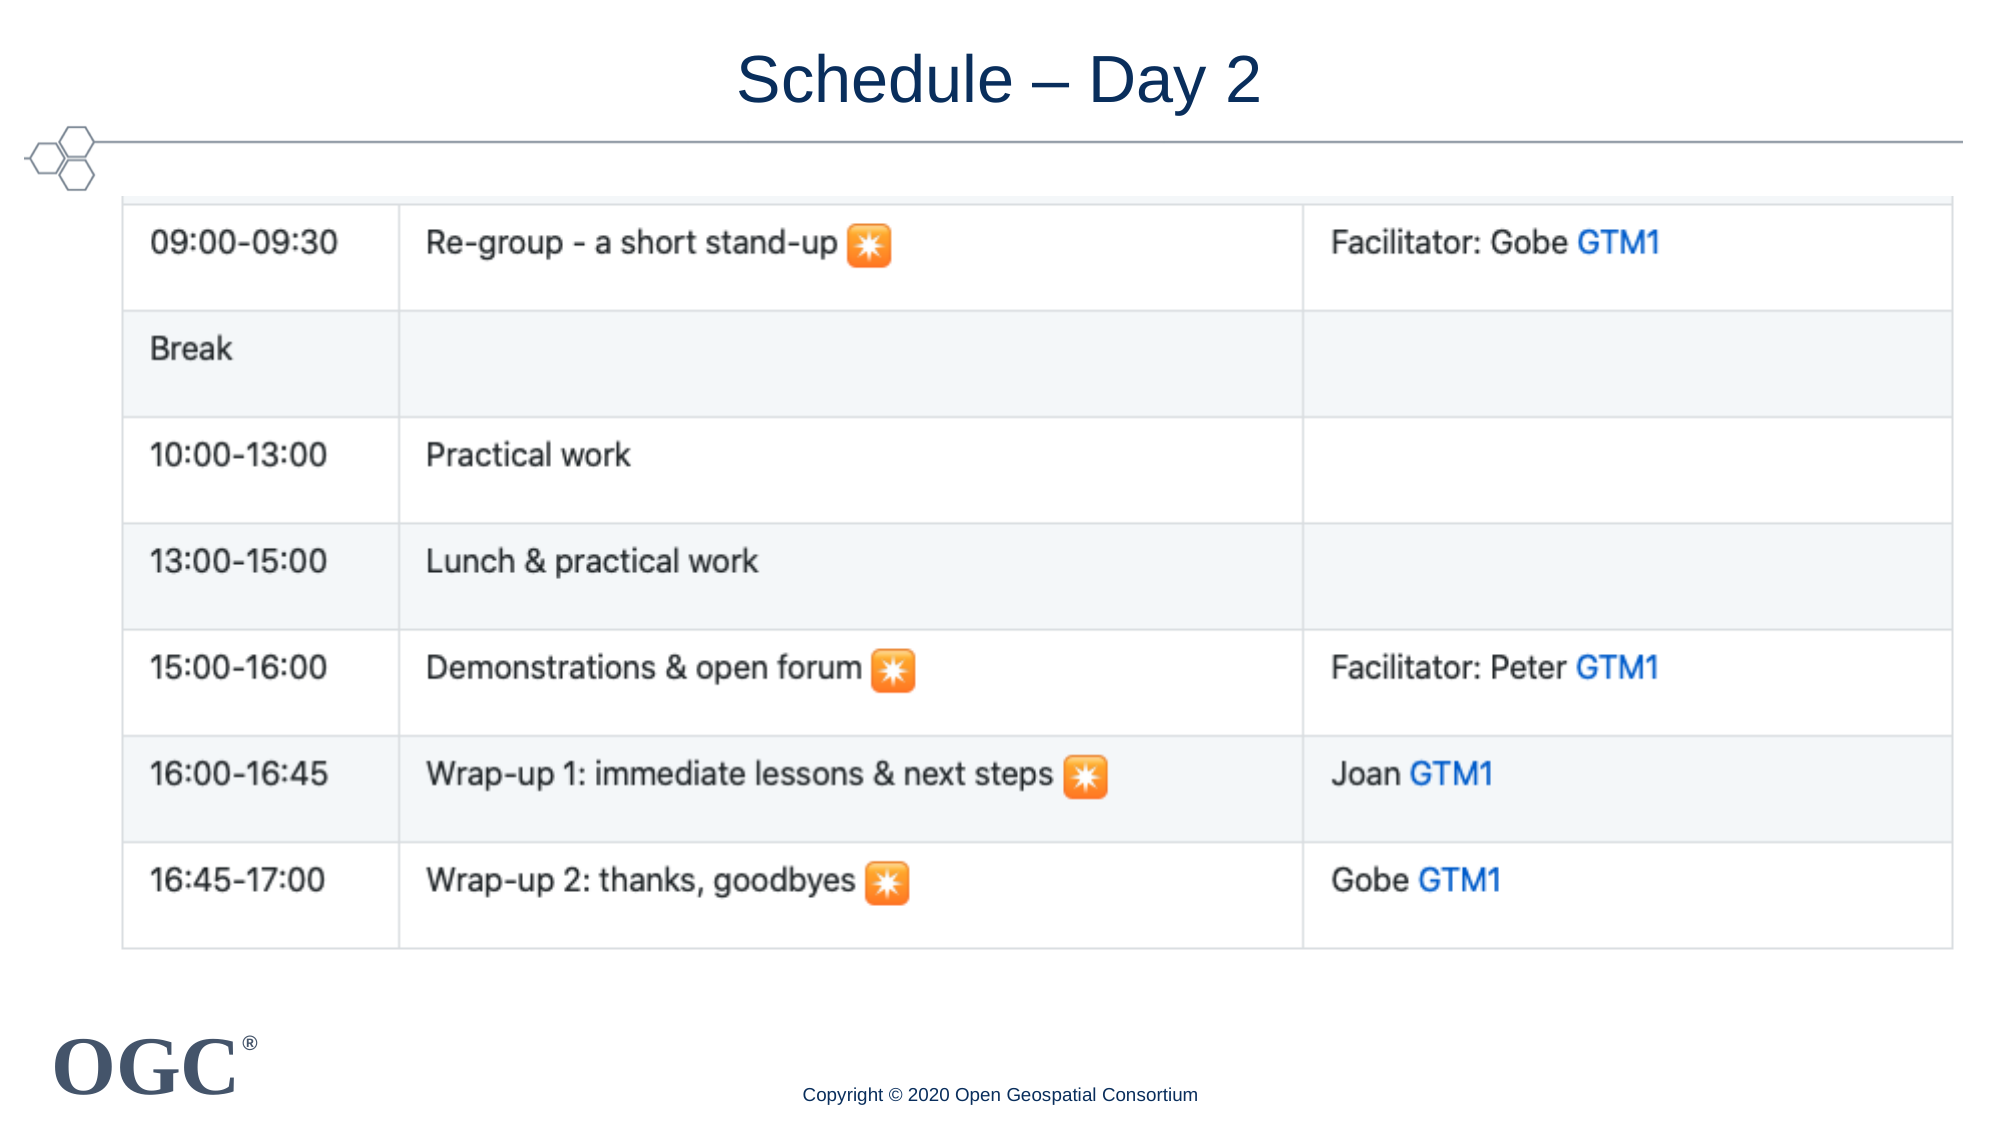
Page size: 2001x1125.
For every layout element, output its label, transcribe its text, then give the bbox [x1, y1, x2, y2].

picture [24, 125, 1963, 192]
footer Copyright © 2020 Open Geospatial Consortium [649, 1074, 1351, 1113]
title Schedule – Day 2 [50, 24, 1950, 137]
picture [112, 195, 1962, 960]
